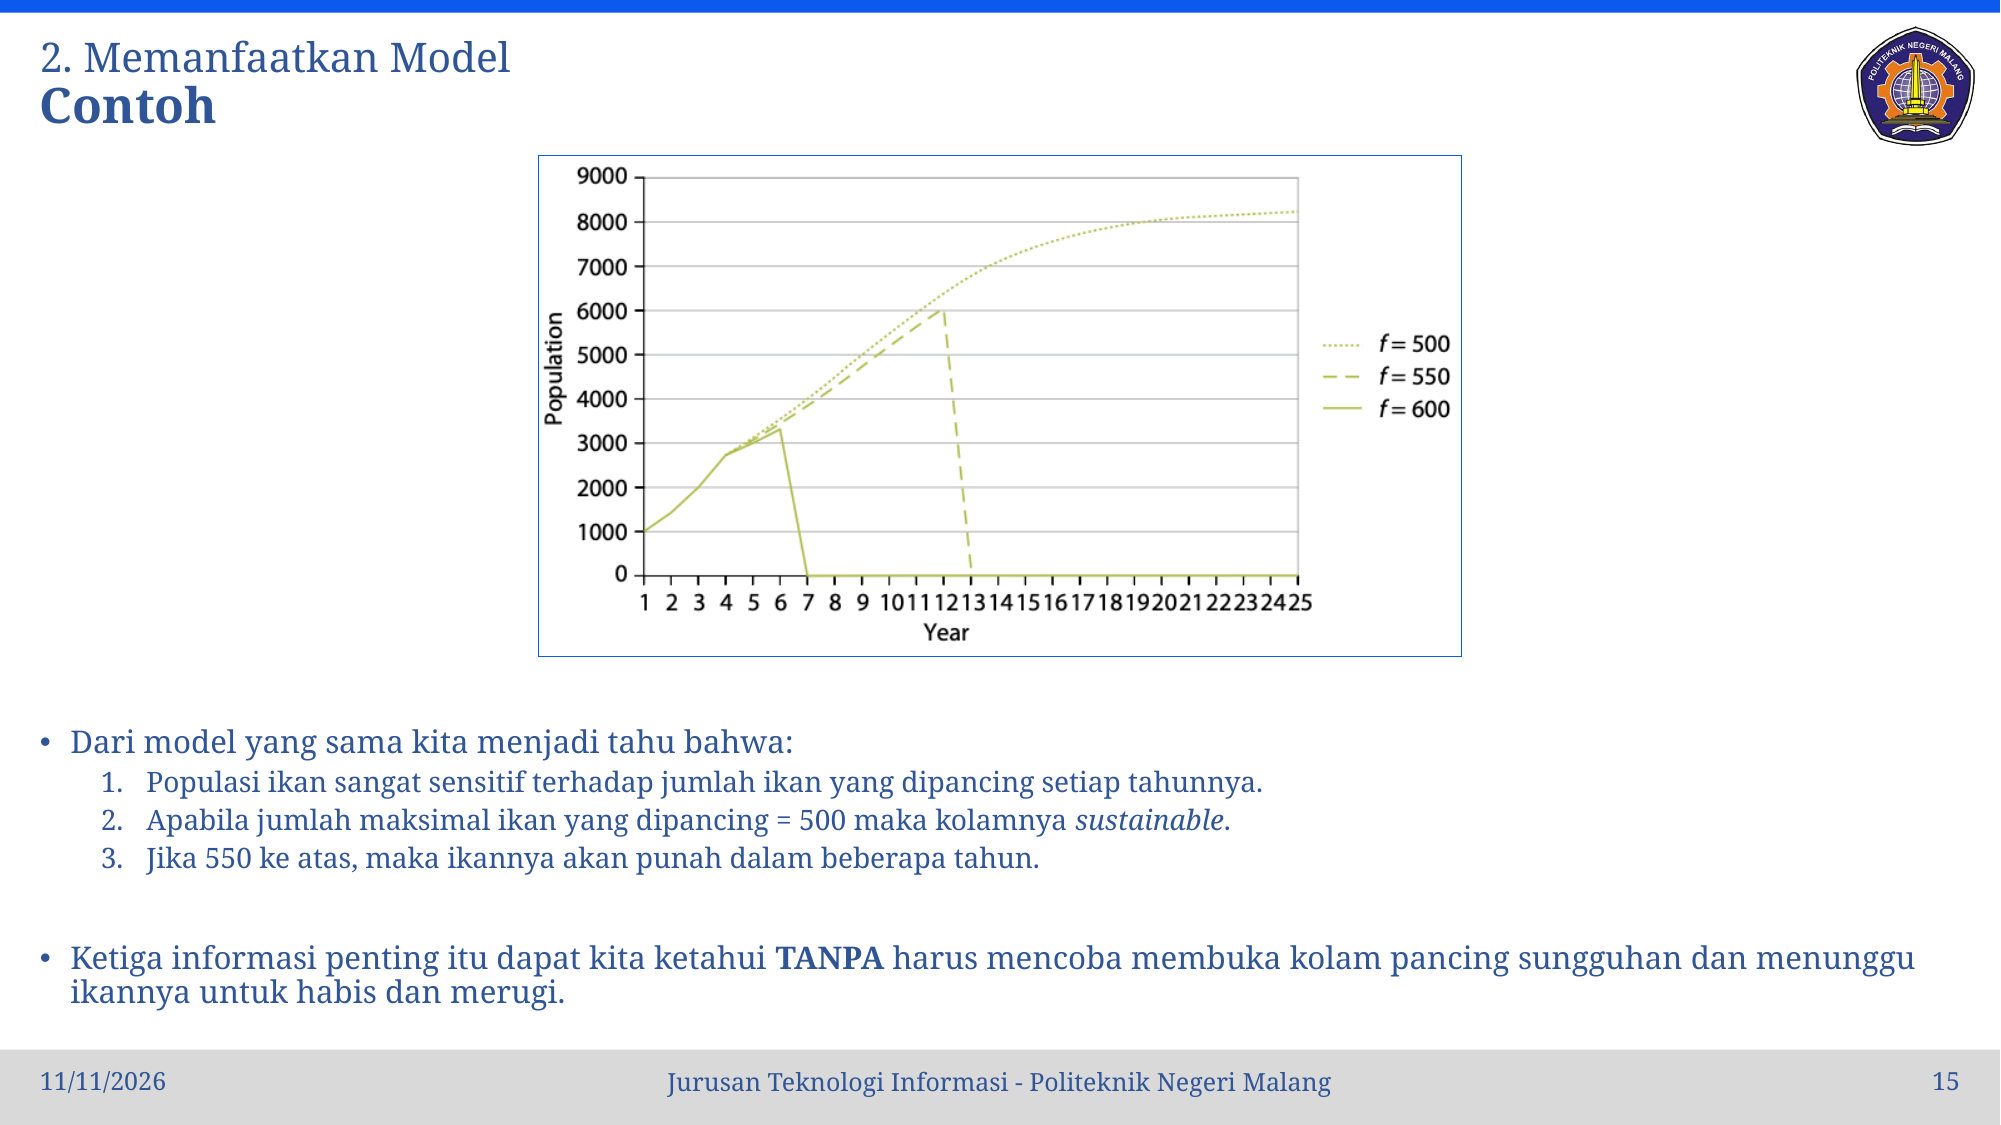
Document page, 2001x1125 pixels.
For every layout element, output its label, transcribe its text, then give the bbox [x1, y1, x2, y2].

list Dari model yang sama kita menjadi tahu bahwa: Populasi ikan sangat sensitif terhadap jumlah ikan yang dipancing setiap tahunnya. Apabila jumlah maksimal ikan yang dipancing = 500 maka kolamnya sustainable. Jika 550 ke atas, maka ikannya akan punah dalam beberapa tahun. Ketiga informasi penting itu dapat kita ketahui TANPA harus mencoba membuka kolam pancing sungguhan dan menunggu ikannya untuk habis dan merugi. [24, 718, 1975, 1020]
picture [1856, 26, 1975, 146]
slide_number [24, 1052, 475, 1113]
slide_number 15 [1524, 1052, 1975, 1113]
title 2. Memanfaatkan Model Contoh [24, 28, 1838, 142]
footer Jurusan Teknologi Informasi - Politeknik Negeri Malang [474, 1053, 1525, 1114]
picture [537, 155, 1462, 657]
